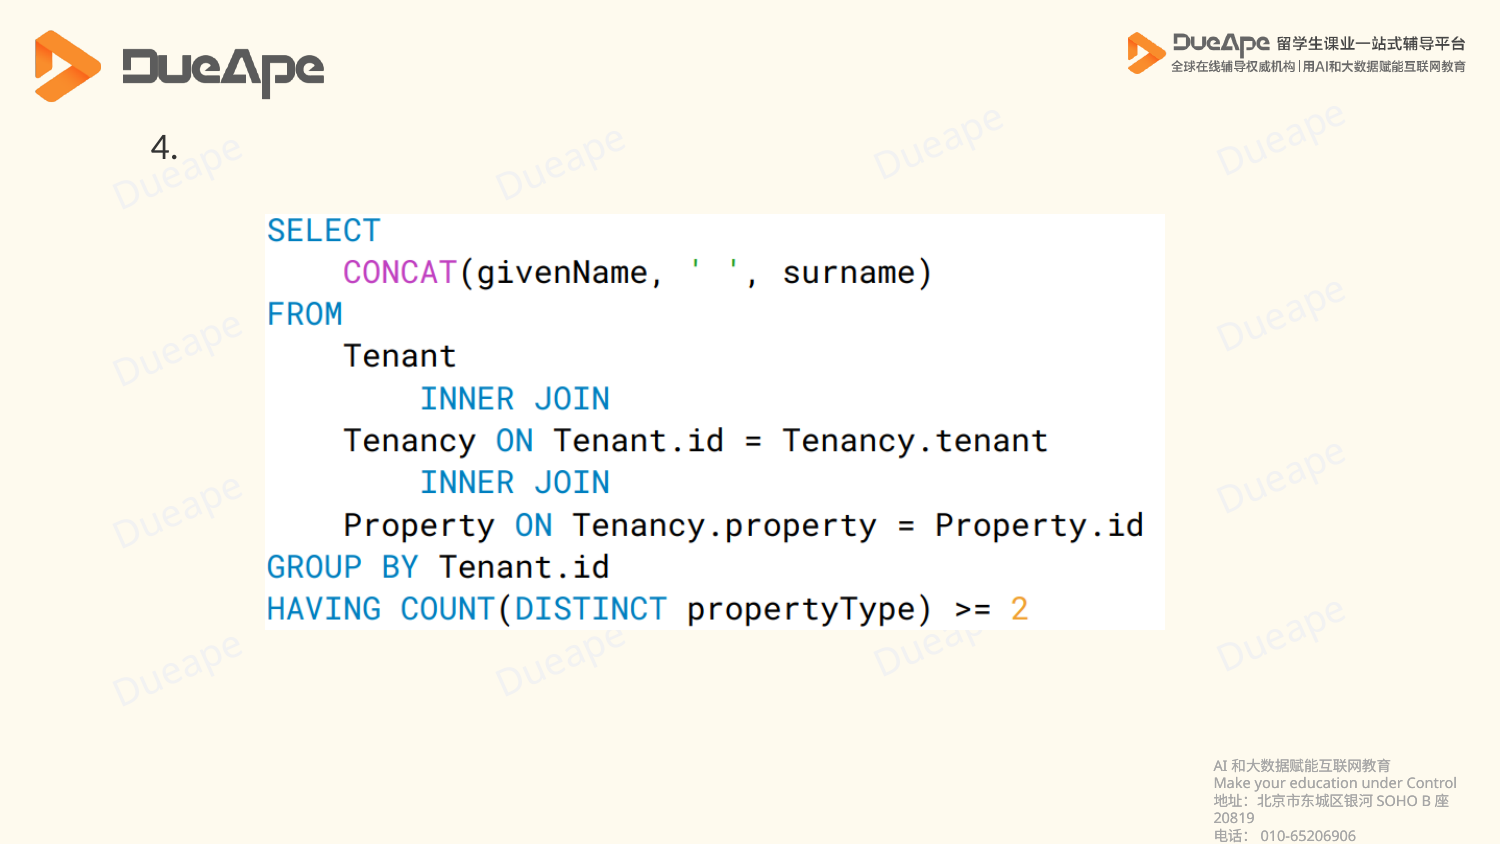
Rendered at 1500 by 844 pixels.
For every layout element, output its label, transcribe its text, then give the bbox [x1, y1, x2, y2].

picture [10, 20, 349, 110]
picture [1127, 31, 1466, 74]
picture [265, 214, 1165, 630]
text_box 4. [135, 114, 550, 175]
